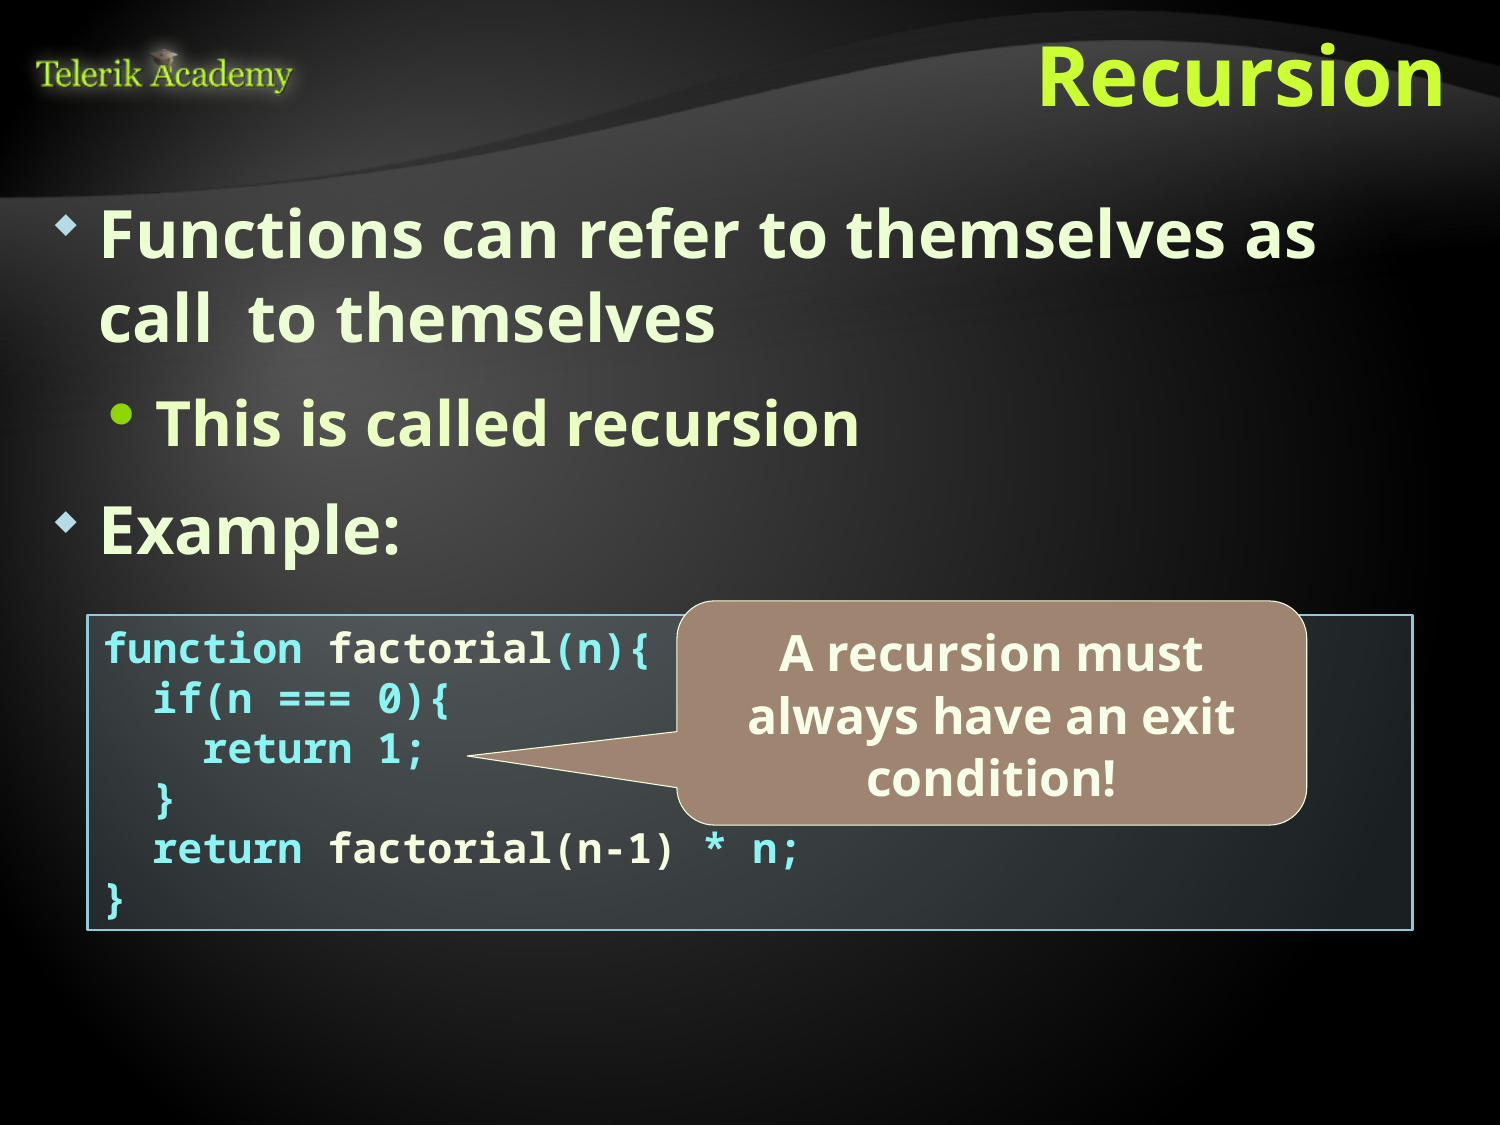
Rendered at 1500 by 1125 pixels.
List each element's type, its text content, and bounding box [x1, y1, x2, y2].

picture [0, 0, 1500, 1125]
text_box A recursion must always have an exit condition! [467, 600, 1307, 826]
text_box function factorial(n){ if(n === 0){ return 1; } return factorial(n-1) * n; } [87, 614, 1413, 930]
title Recursion [300, 12, 1463, 150]
list Functions can refer to themselves as call to themselves This is called recursion Example: [37, 180, 1463, 586]
